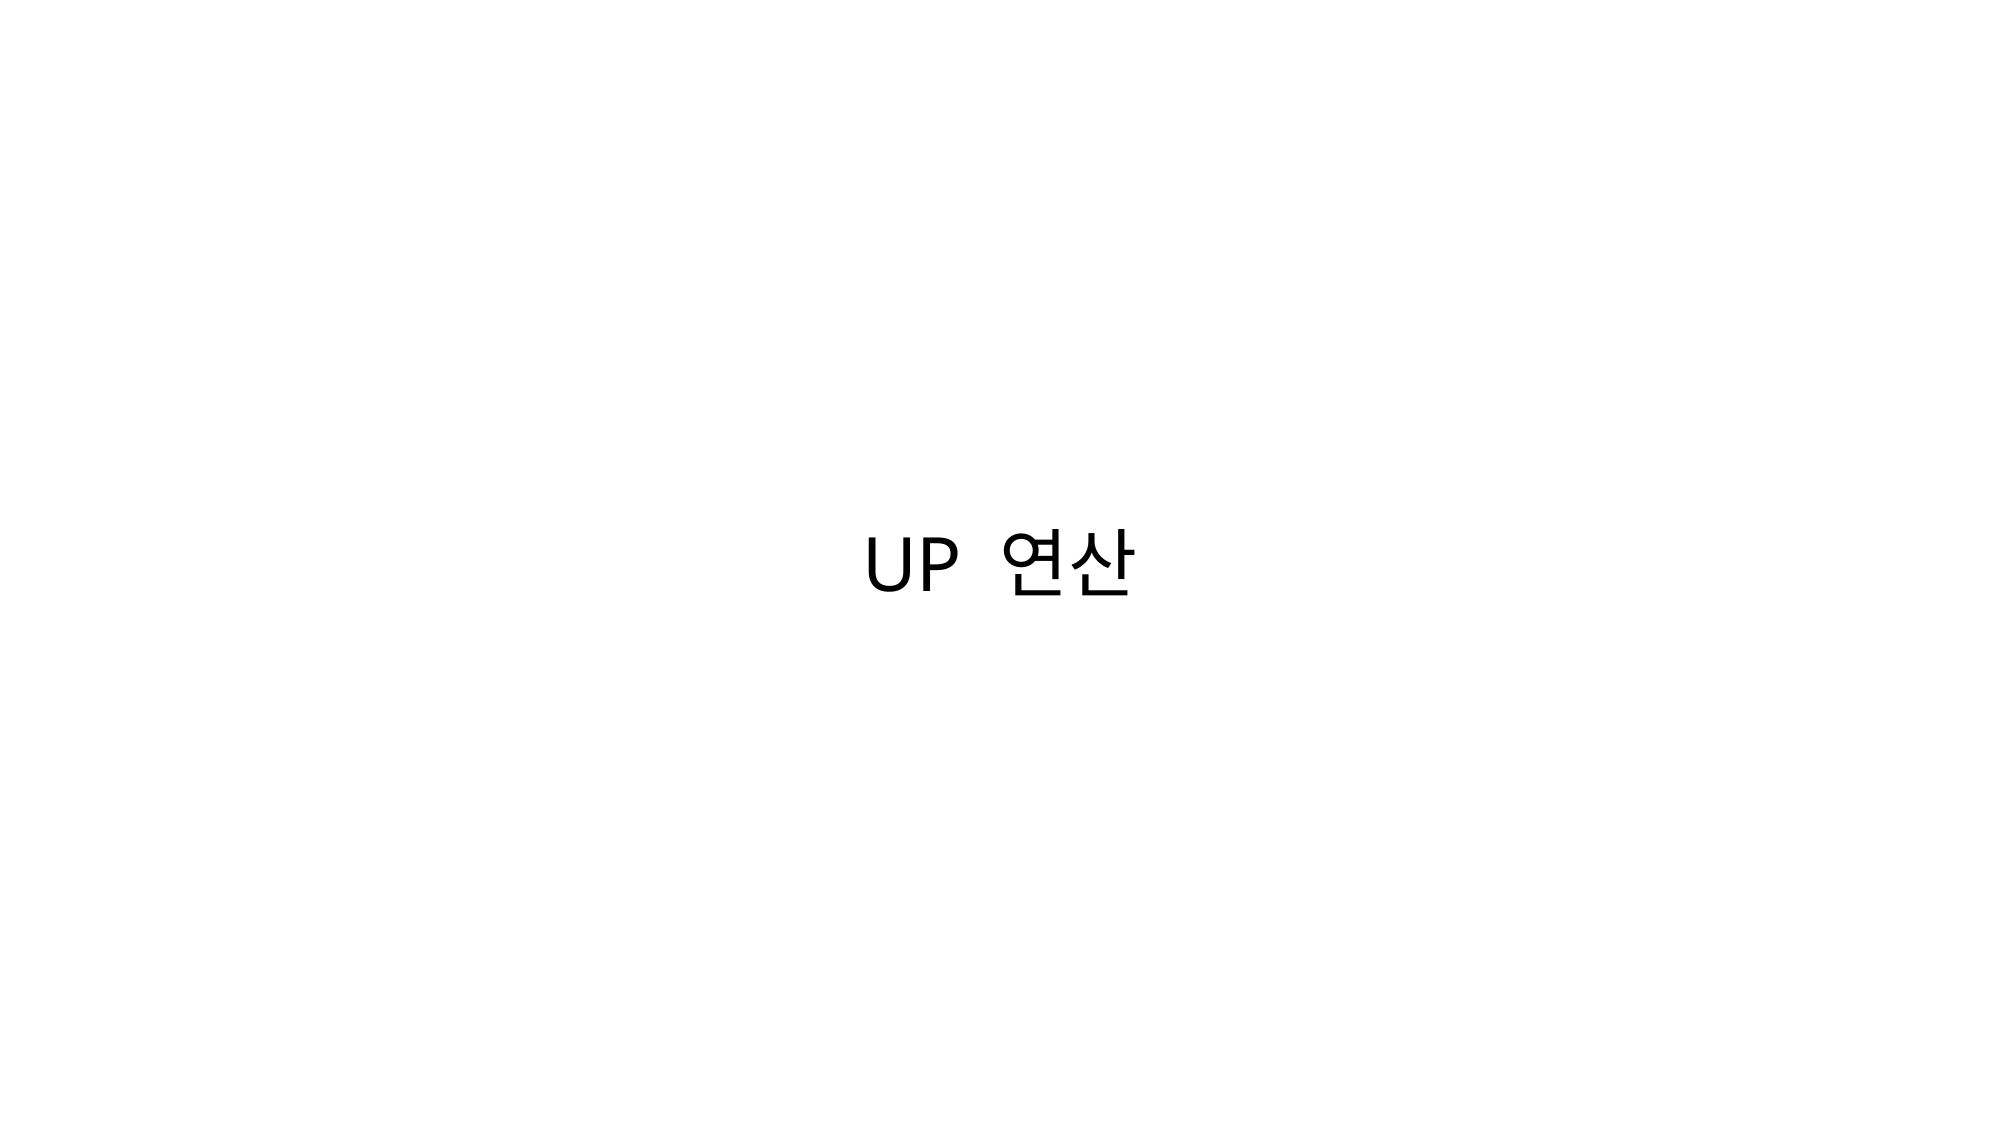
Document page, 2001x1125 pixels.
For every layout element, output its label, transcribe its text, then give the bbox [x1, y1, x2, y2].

text_box UP 연산 [594, 509, 1406, 615]
